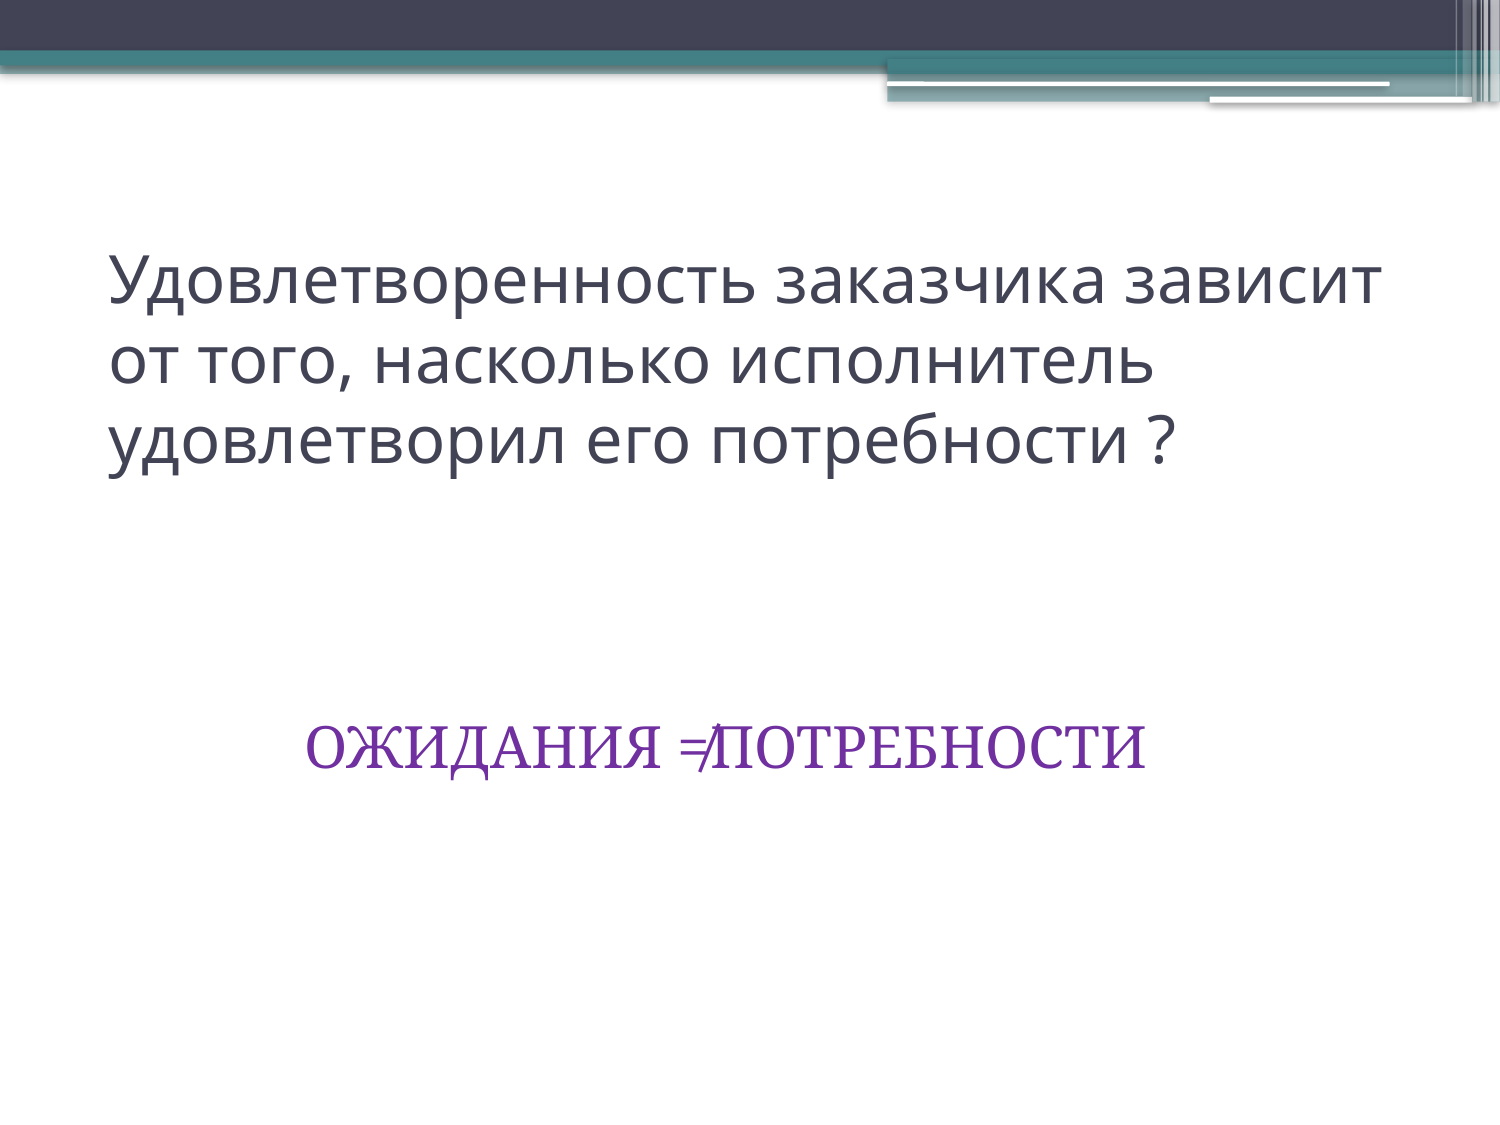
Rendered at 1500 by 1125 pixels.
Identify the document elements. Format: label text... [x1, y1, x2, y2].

title Удовлетворенность заказчика зависит от того, насколько исполнитель удовлетворил его потребности ? [93, 269, 1444, 445]
list ОЖИДАНИЯ ≠ПОТРЕБНОСТИ [210, 703, 1418, 903]
